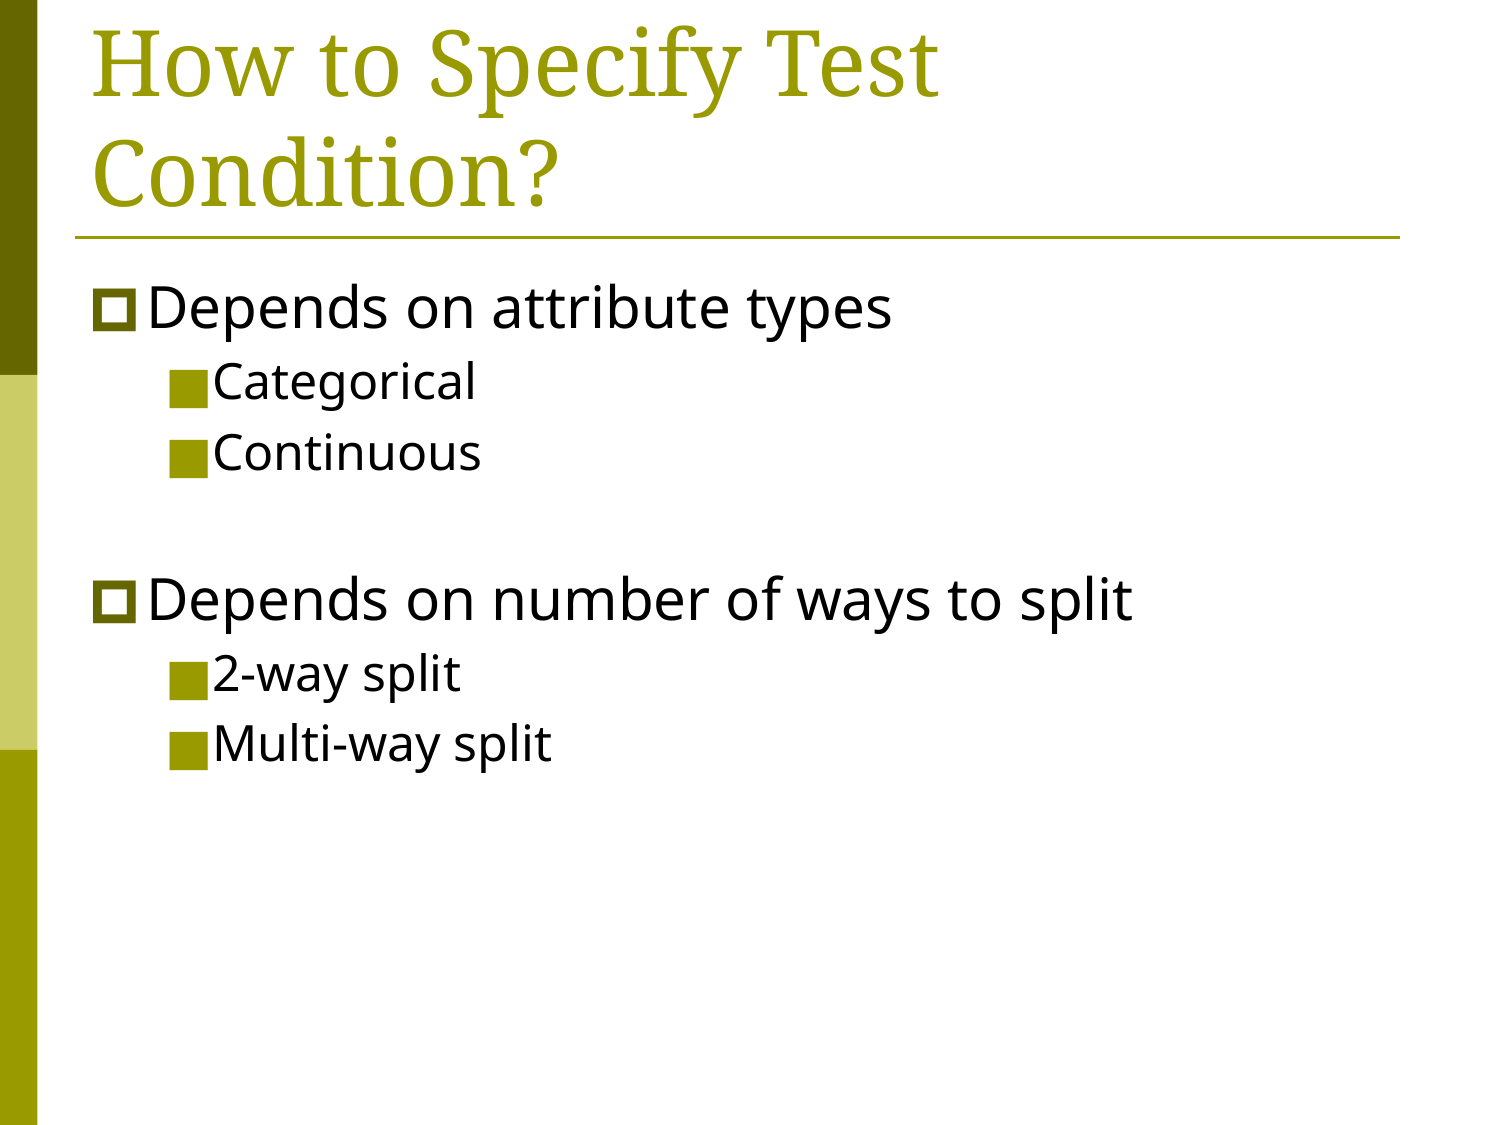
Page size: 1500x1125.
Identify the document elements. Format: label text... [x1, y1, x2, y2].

title How to Specify Test Condition? [75, 45, 1425, 233]
list Depends on attribute types Categorical Continuous Depends on number of ways to split 2-way split Multi-way split [75, 262, 1425, 1006]
